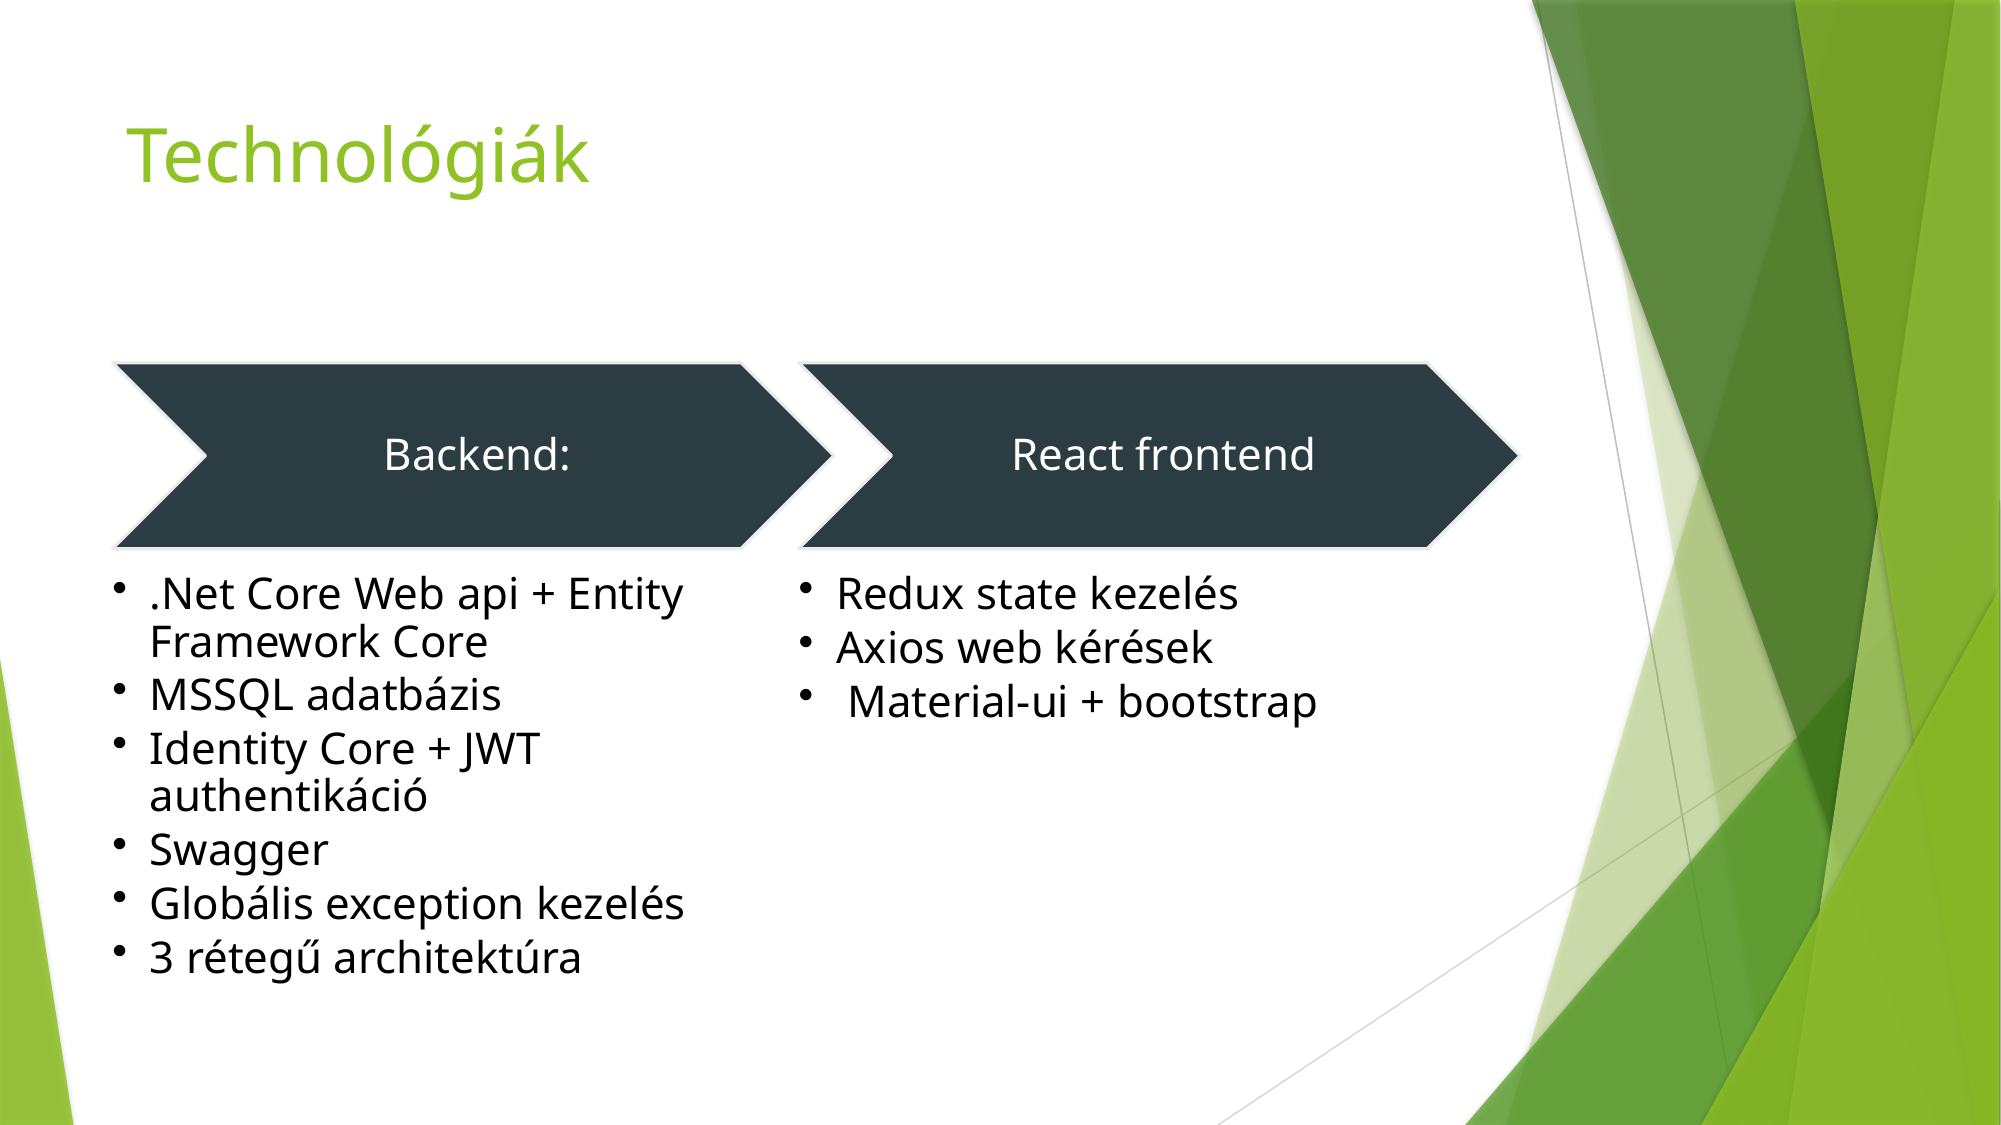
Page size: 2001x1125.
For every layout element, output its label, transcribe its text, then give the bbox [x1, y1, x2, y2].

title Technológiák [111, 99, 1522, 317]
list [110, 353, 1522, 992]
